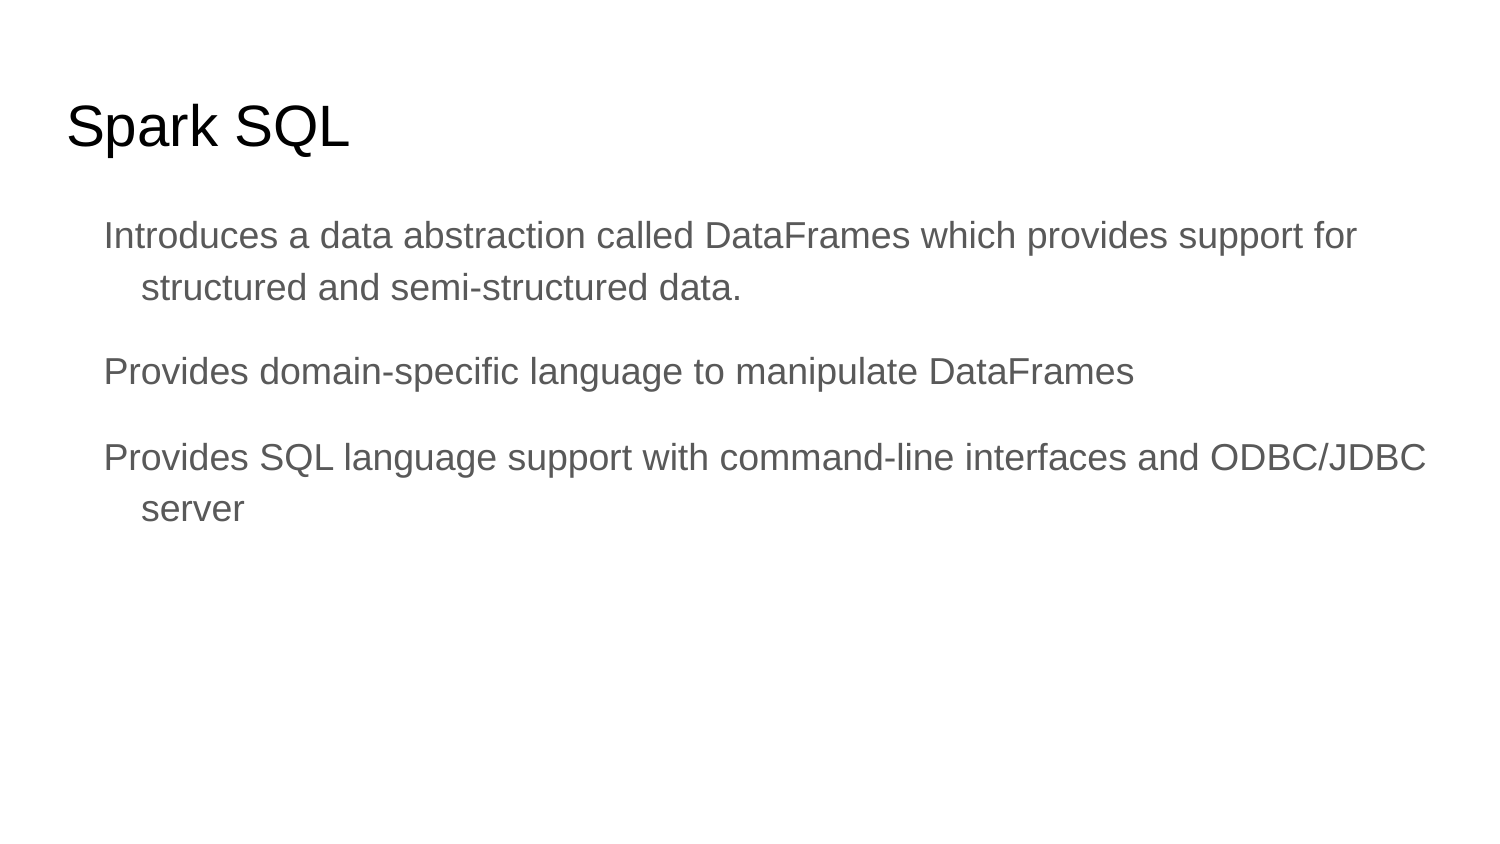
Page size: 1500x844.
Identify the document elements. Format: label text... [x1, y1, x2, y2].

list Introduces a data abstraction called DataFrames which provides support for structured and semi-structured data. Provides domain-specific language to manipulate DataFrames Provides SQL language support with command-line interfaces and ODBC/JDBC server [51, 189, 1449, 750]
title Spark SQL [51, 72, 1449, 167]
